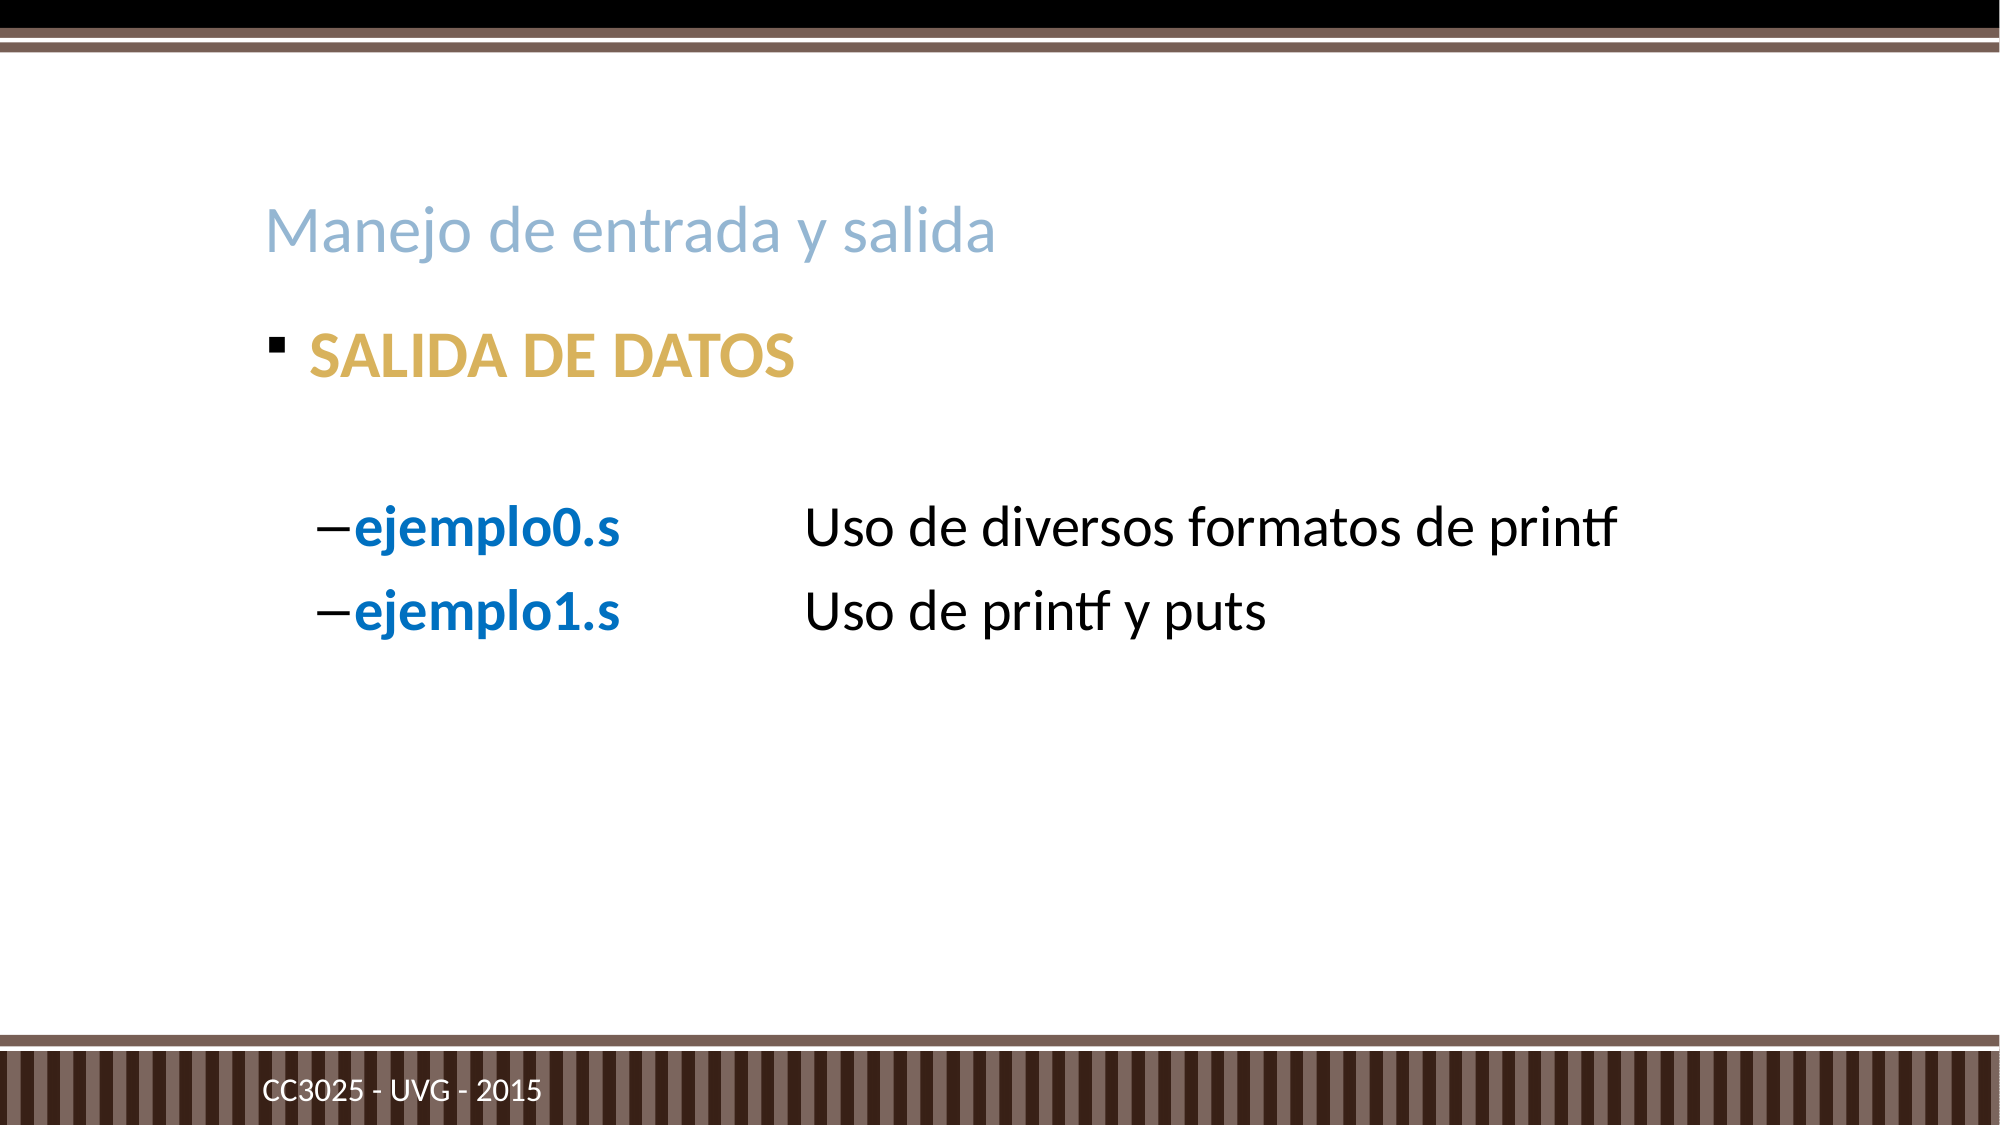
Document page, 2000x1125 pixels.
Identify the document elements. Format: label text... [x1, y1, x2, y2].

footer CC3025 - UVG - 2015 [247, 1069, 1242, 1107]
title Manejo de entrada y salida [249, 99, 1750, 275]
list SALIDA DE DATOS ejemplo0.s Uso de diversos formatos de printf ejemplo1.s Uso de printf y puts [249, 312, 1750, 920]
